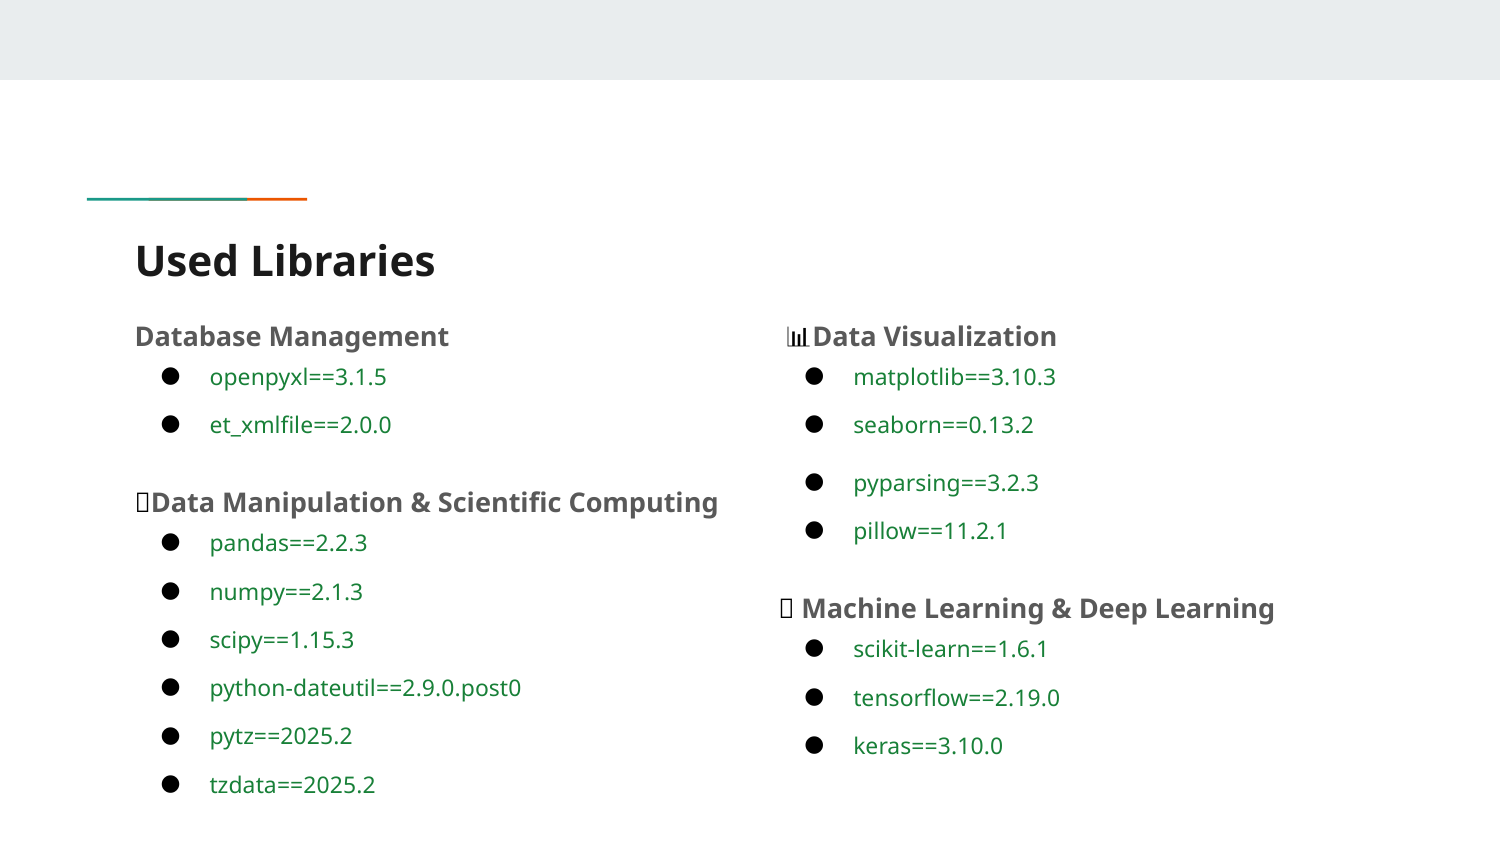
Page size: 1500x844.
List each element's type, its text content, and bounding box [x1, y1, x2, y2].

list 👩‍💼Database Management openpyxl==3.1.5 et_xmlfile==2.0.0 🧮Data Manipulation & Scientific Computing pandas==2.2.3 numpy==2.1.3 scipy==1.15.3 python-dateutil==2.9.0.post0 pytz==2025.2 tzdata==2025.2 [119, 322, 734, 694]
text_box 📊Data Visualization matplotlib==3.10.3 seaborn==0.13.2 pyparsing==3.2.3 pillow==11.2.1 🤖 Machine Learning & Deep Learning scikit-learn==1.6.1 tensorflow==2.19.0 keras==3.10.0 [763, 322, 1475, 772]
title Used Libraries [119, 216, 1381, 305]
